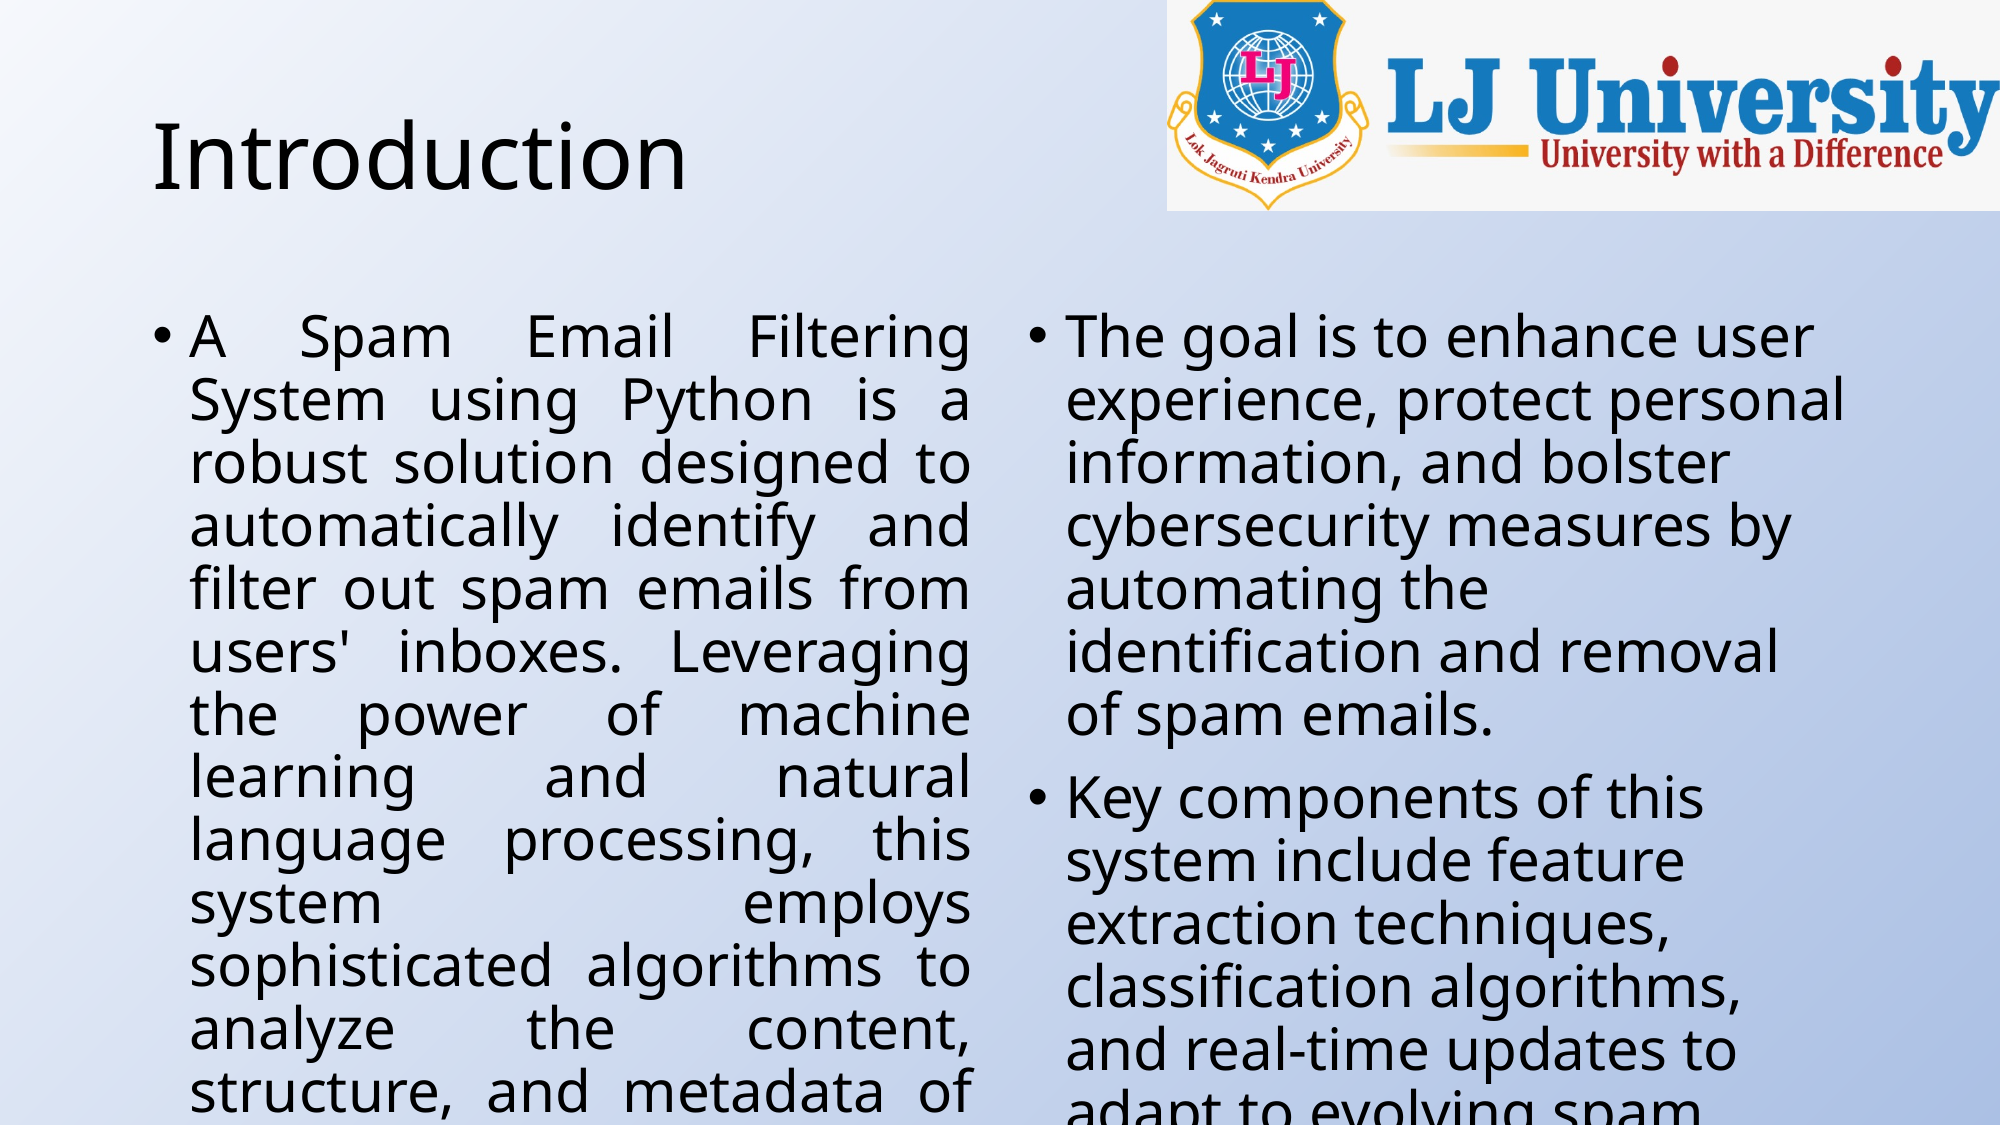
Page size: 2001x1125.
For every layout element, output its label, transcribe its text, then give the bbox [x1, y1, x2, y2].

list A Spam Email Filtering System using Python is a robust solution designed to automatically identify and filter out spam emails from users' inboxes. Leveraging the power of machine learning and natural language processing, this system employs sophisticated algorithms to analyze the content, structure, and metadata of incoming emails. [137, 299, 988, 1014]
title Introduction [137, 59, 1863, 260]
picture [1167, 0, 2000, 211]
list The goal is to enhance user experience, protect personal information, and bolster cybersecurity measures by automating the identification and removal of spam emails. Key components of this system include feature extraction techniques, classification algorithms, and real-time updates to adapt to evolving spam tactics [1012, 299, 1863, 1014]
